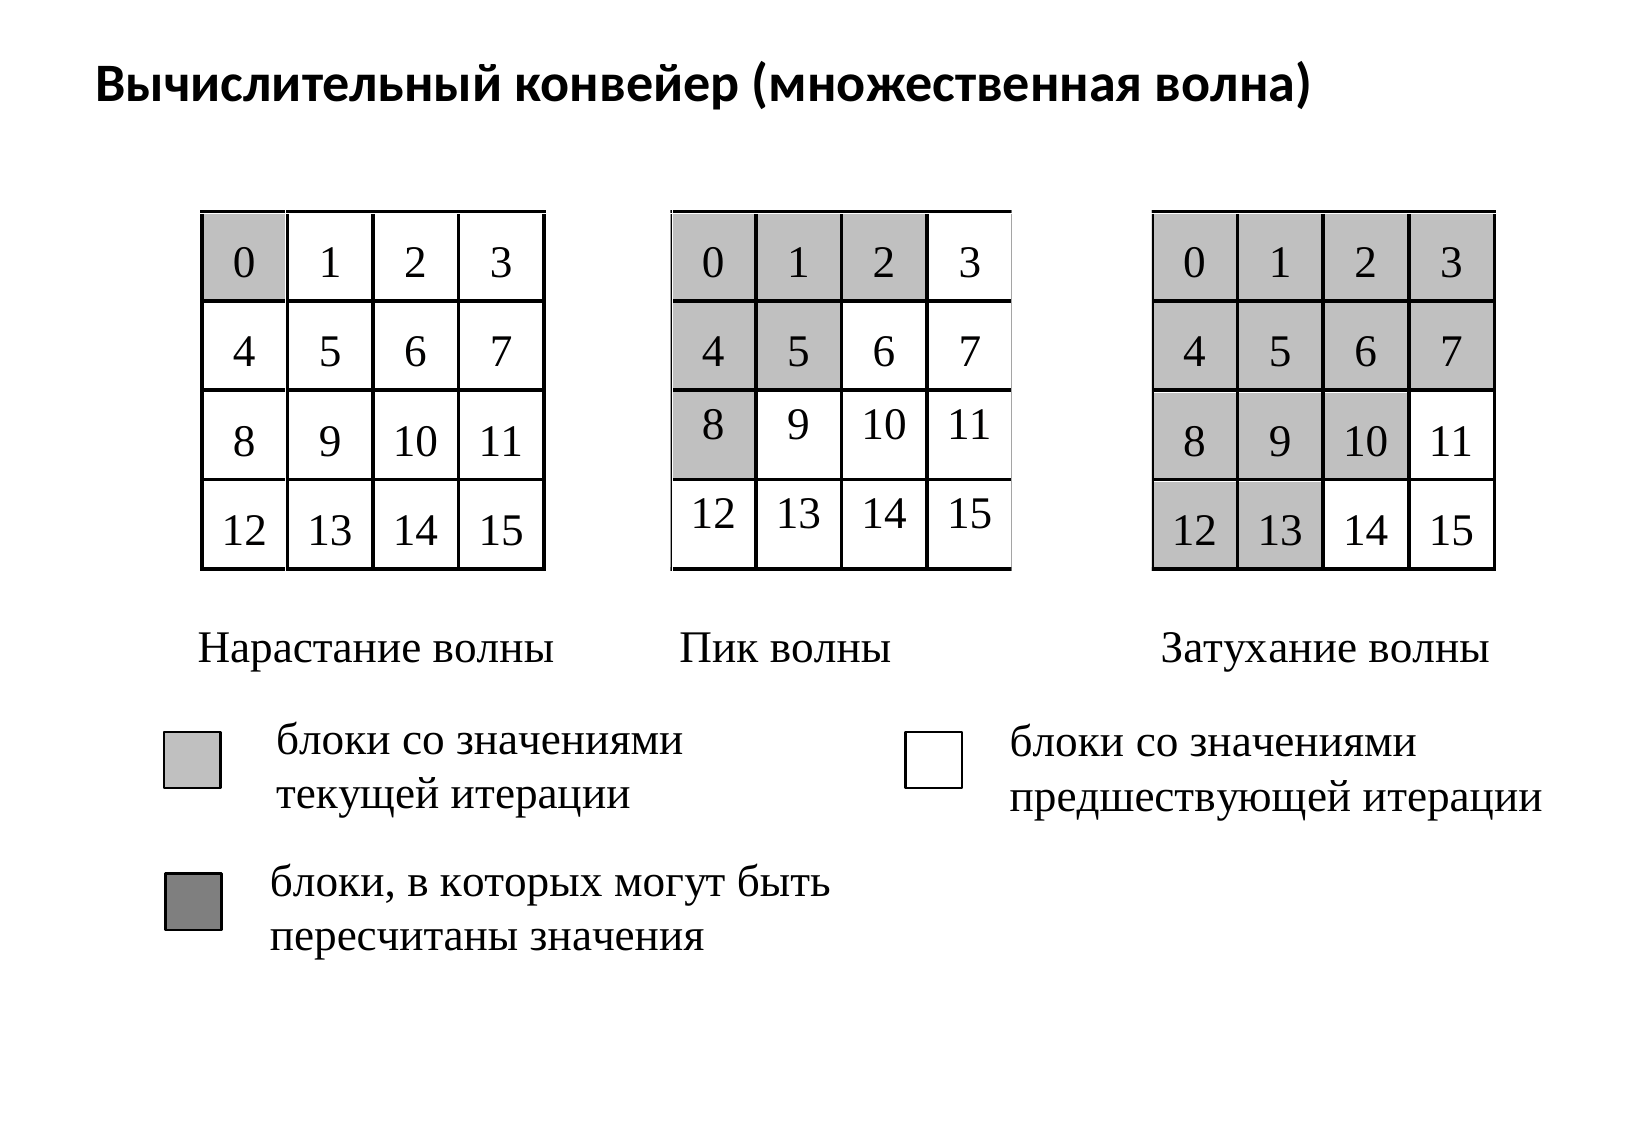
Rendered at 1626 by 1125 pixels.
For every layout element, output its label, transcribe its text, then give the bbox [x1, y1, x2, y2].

title Вычислительный конвейер (множественная волна) [79, 33, 1581, 126]
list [162, 196, 1545, 967]
